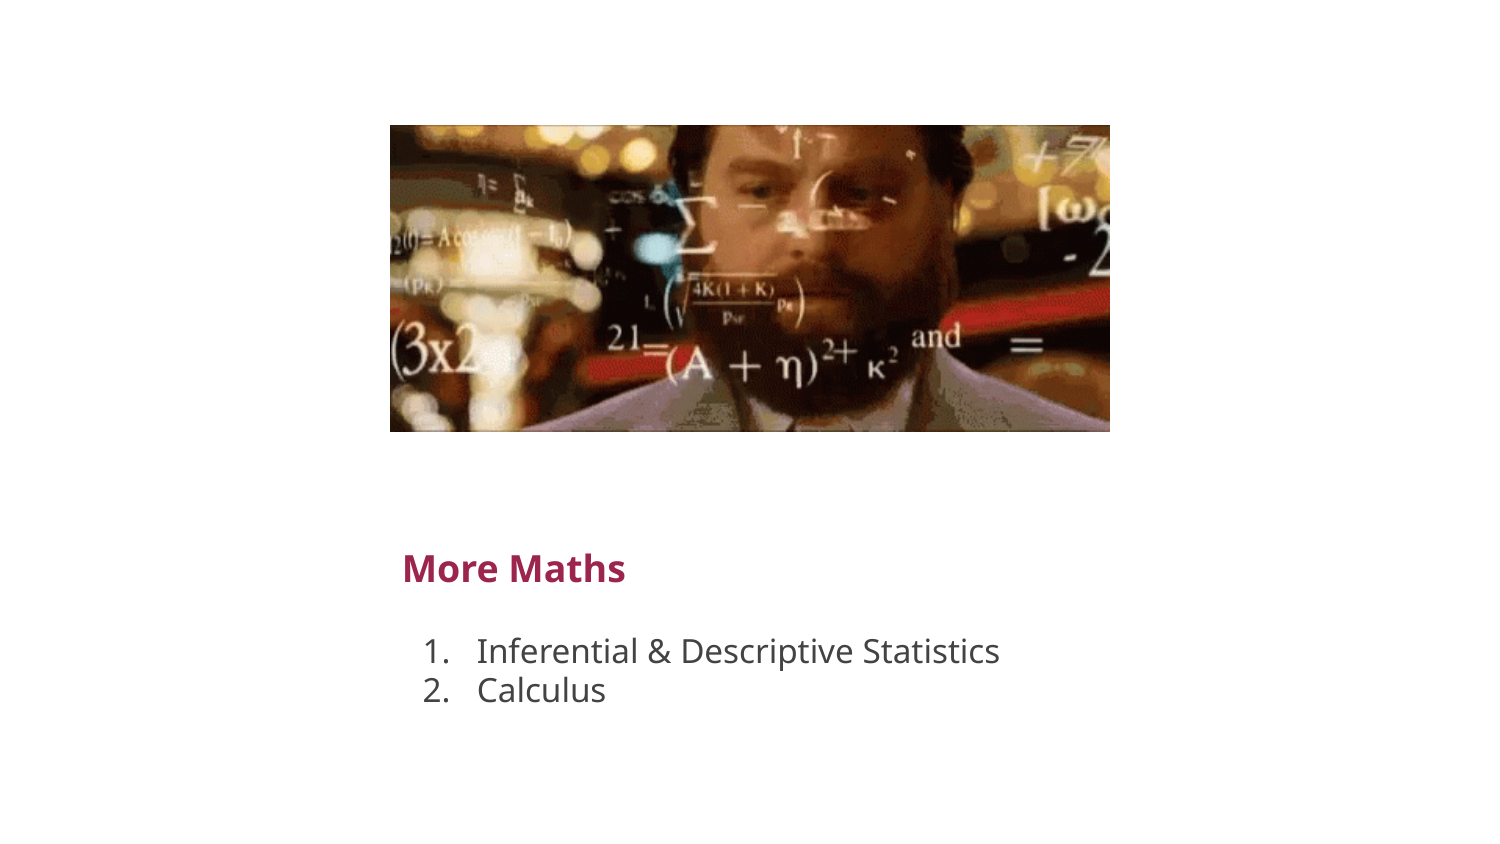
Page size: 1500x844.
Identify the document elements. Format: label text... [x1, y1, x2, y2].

picture [390, 124, 1110, 432]
text_box More Maths Inferential & Descriptive Statistics Calculus [386, 529, 1114, 773]
